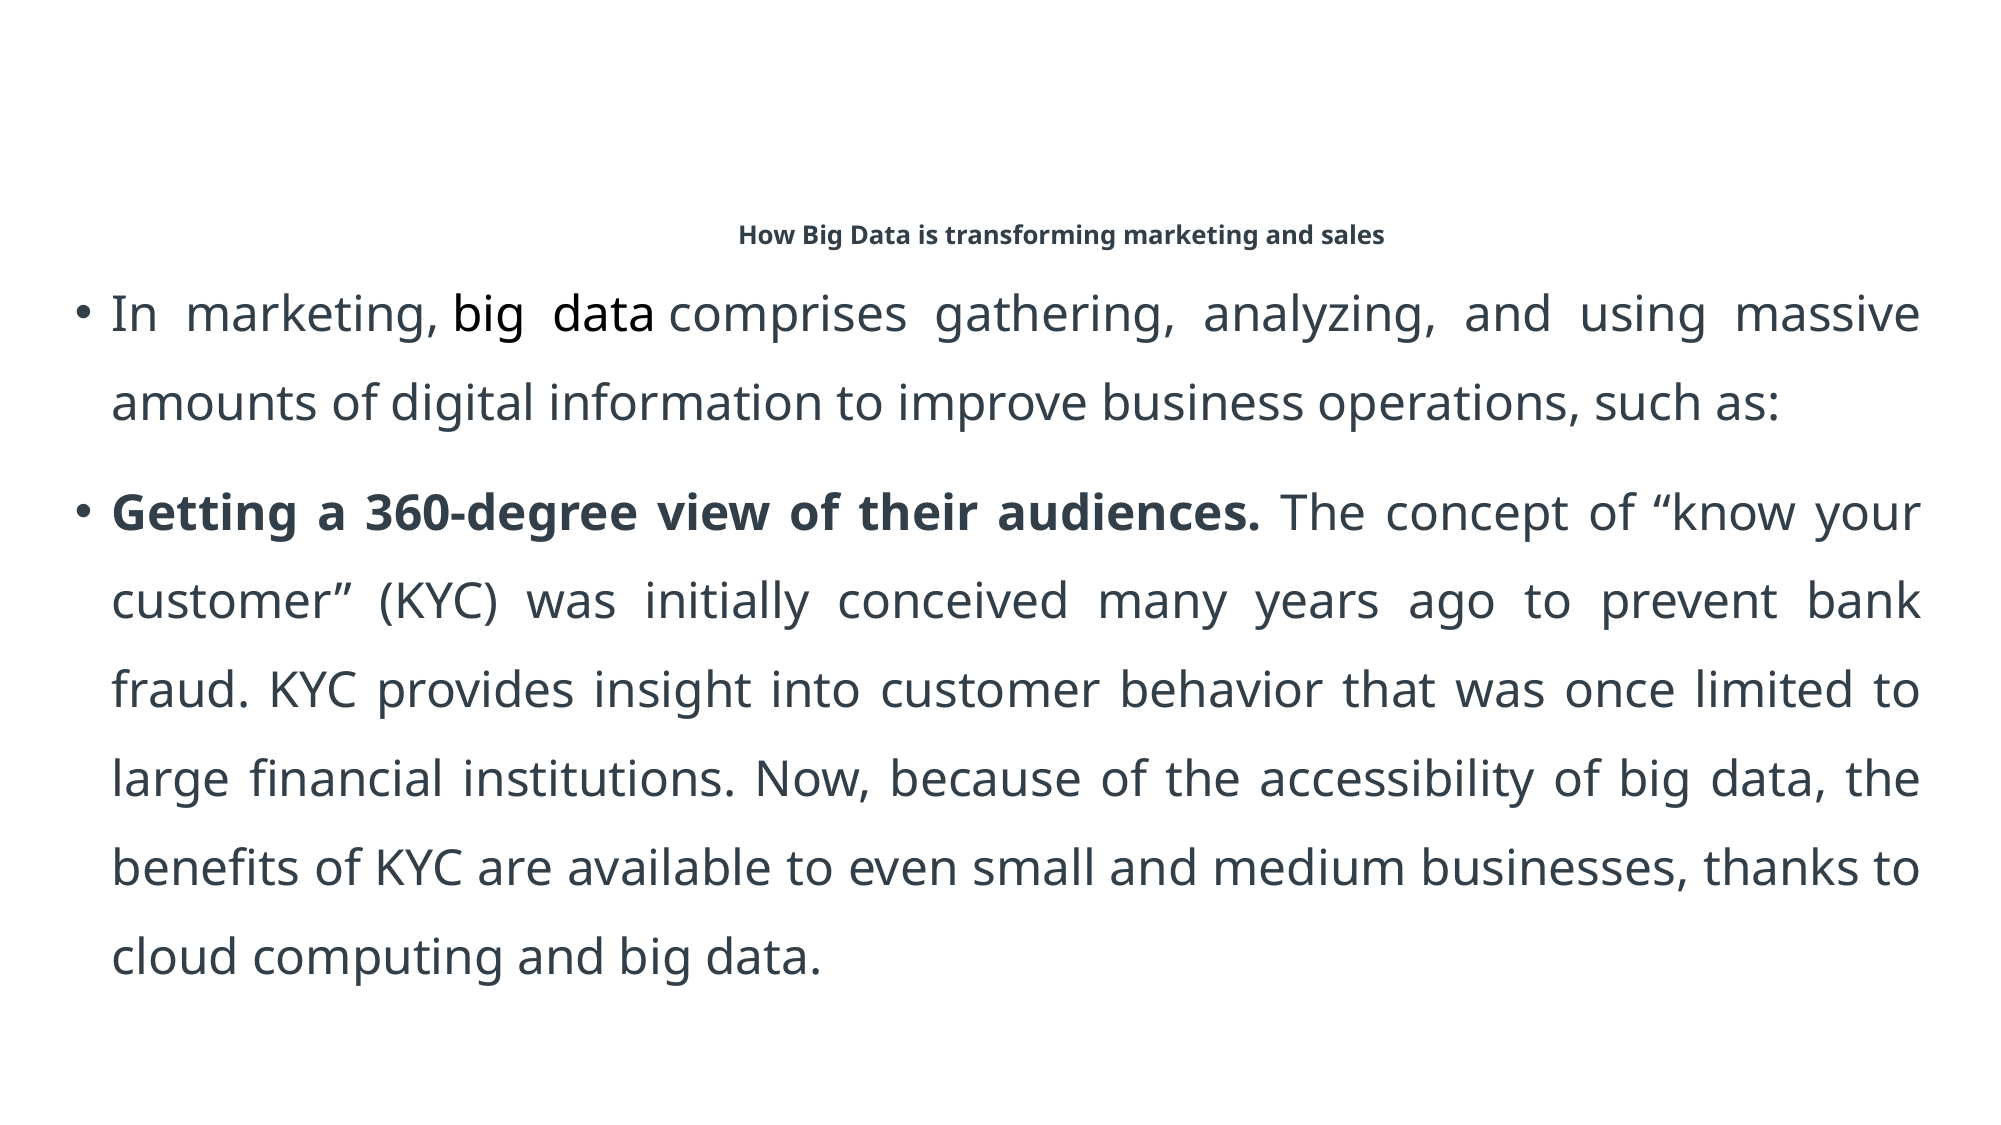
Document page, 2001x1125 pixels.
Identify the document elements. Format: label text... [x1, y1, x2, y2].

list In marketing, big data comprises gathering, analyzing, and using massive amounts of digital information to improve business operations, such as: Getting a 360-degree view of their audiences. The concept of “know your customer” (KYC) was initially conceived many years ago to prevent bank fraud. KYC provides insight into customer behavior that was once limited to large financial institutions. Now, because of the accessibility of big data, the benefits of KYC are available to even small and medium businesses, thanks to cloud computing and big data. [59, 244, 1937, 1000]
title How Big Data is transforming marketing and sales [187, 214, 1937, 244]
